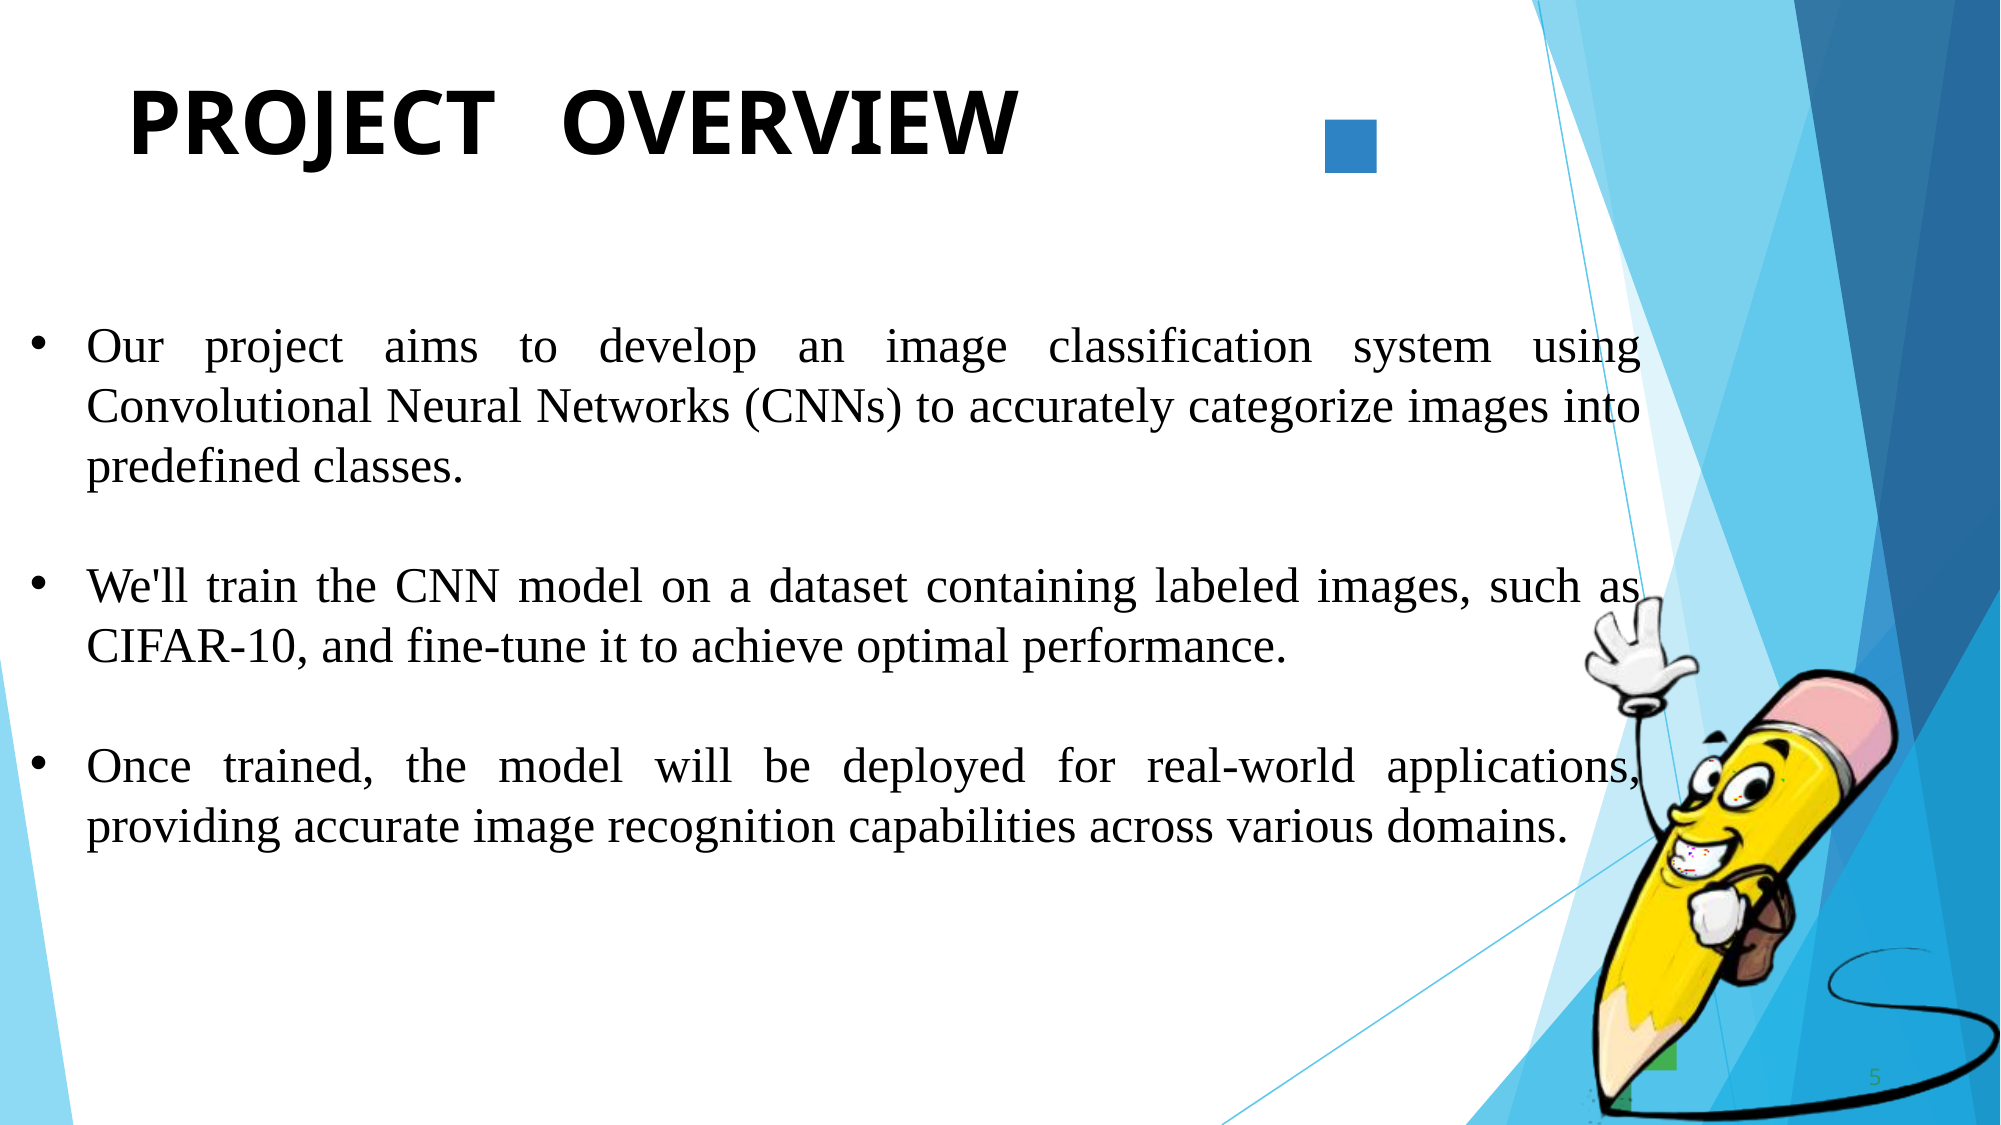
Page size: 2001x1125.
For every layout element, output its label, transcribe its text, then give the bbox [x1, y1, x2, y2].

title PROJECT OVERVIEW [123, 63, 1877, 254]
list Our project aims to develop an image classification system using Convolutional Neural Networks (CNNs) to accurately categorize images into predefined classes. We'll train the CNN model on a dataset containing labeled images, such as CIFAR-10, and fine-tune it to achieve optimal performance. Once trained, the model will be deployed for real-world applications, providing accurate image recognition capabilities across various domains. [29, 312, 1643, 1125]
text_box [1487, 549, 2000, 1125]
